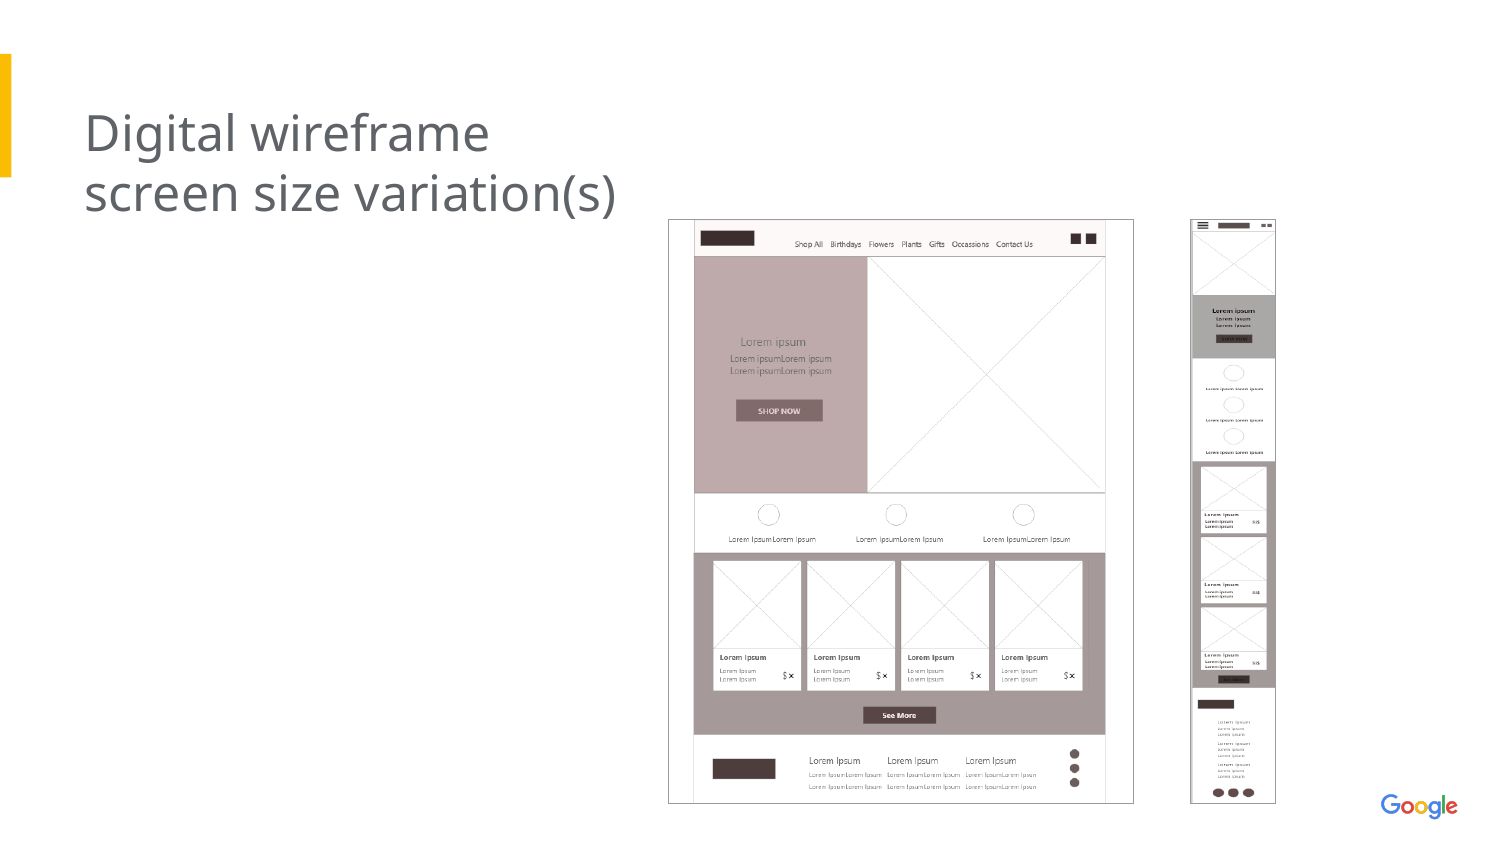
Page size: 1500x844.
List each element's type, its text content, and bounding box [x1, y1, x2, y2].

picture [667, 219, 1134, 804]
text_box Digital wireframe screen size variation(s) [84, 85, 1234, 236]
picture [1190, 219, 1276, 804]
picture [1381, 794, 1458, 820]
